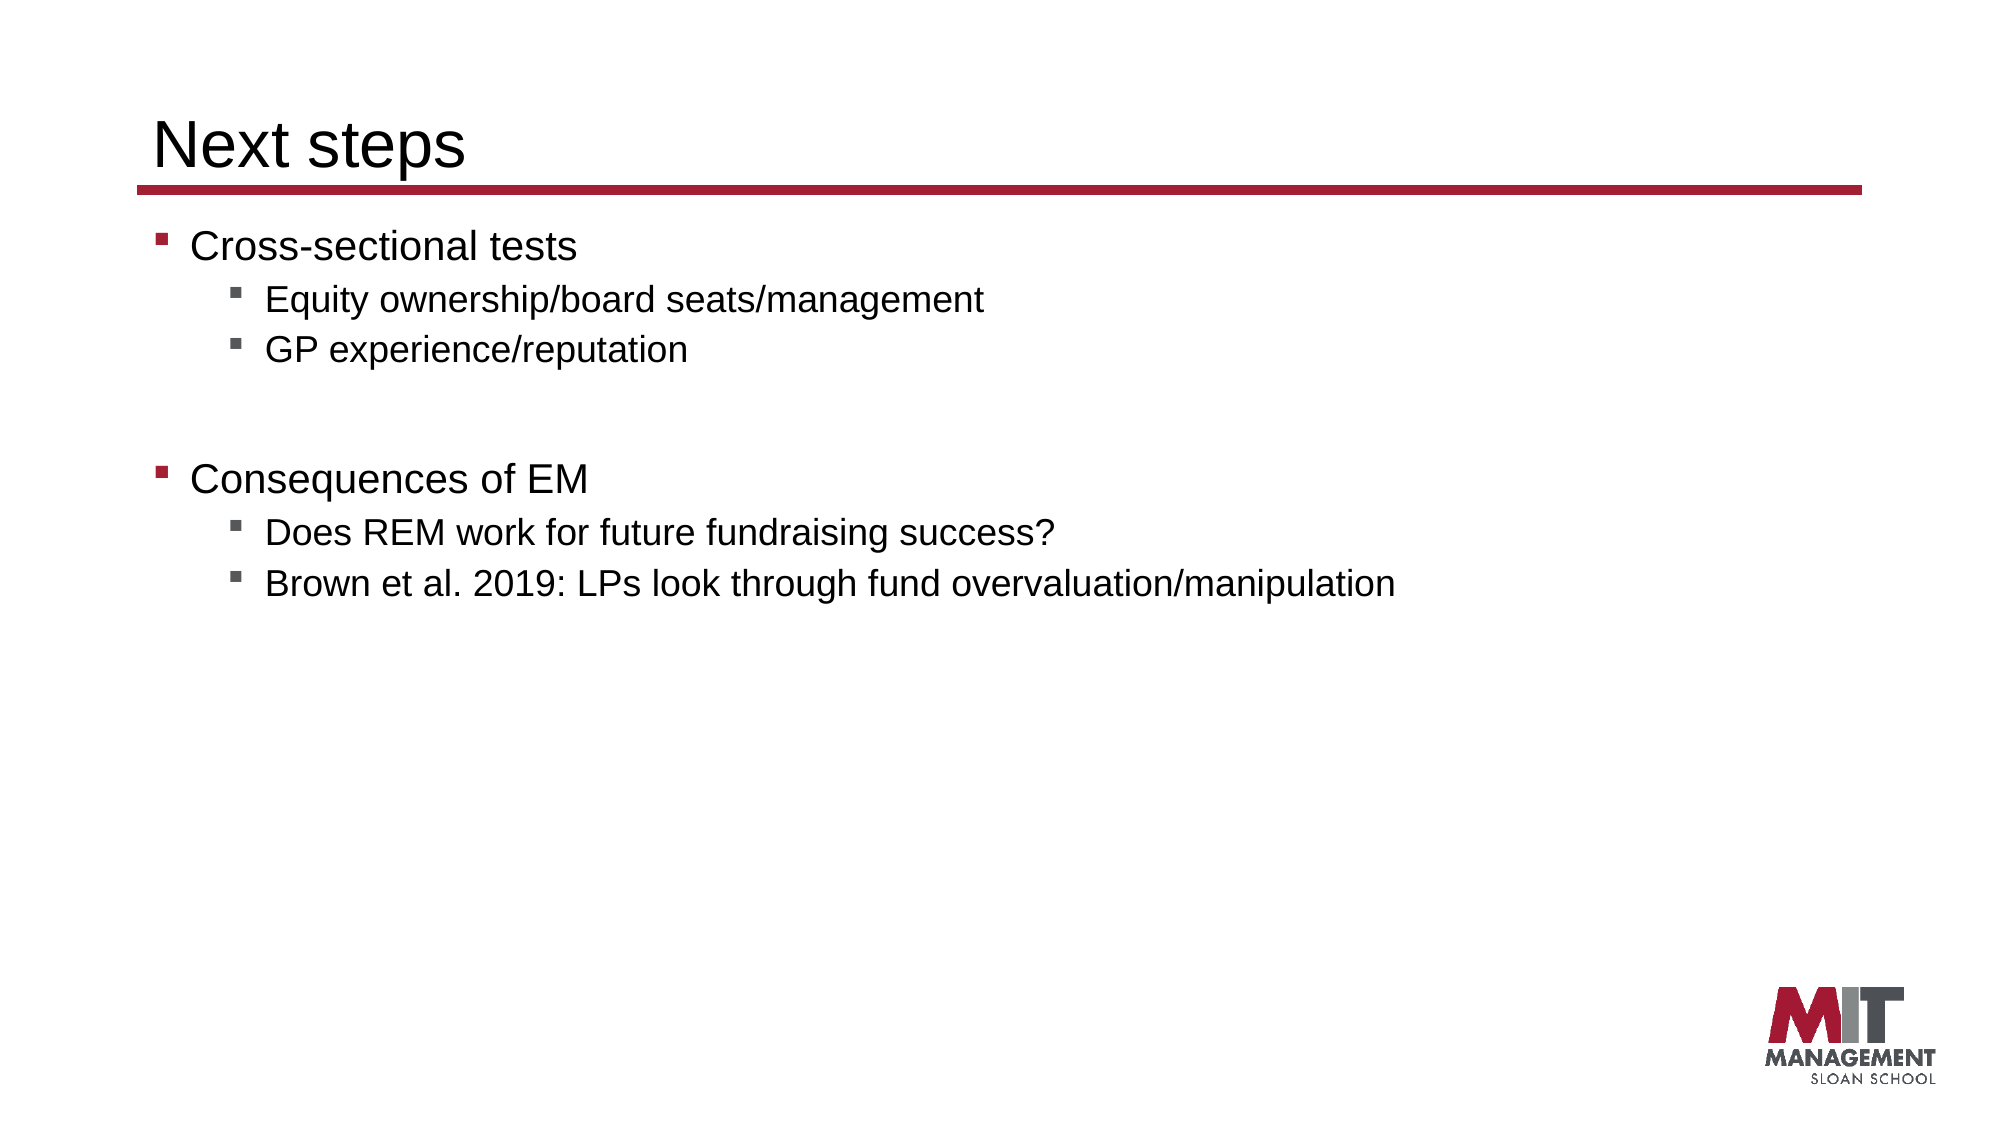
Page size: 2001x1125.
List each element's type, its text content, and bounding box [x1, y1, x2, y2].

picture [1762, 985, 1938, 1086]
list Cross-sectional tests Equity ownership/board seats/management GP experience/reputation Consequences of EM Does REM work for future fundraising success? Brown et al. 2019: LPs look through fund overvaluation/manipulation [137, 216, 1863, 996]
title Next steps [137, 59, 1863, 190]
